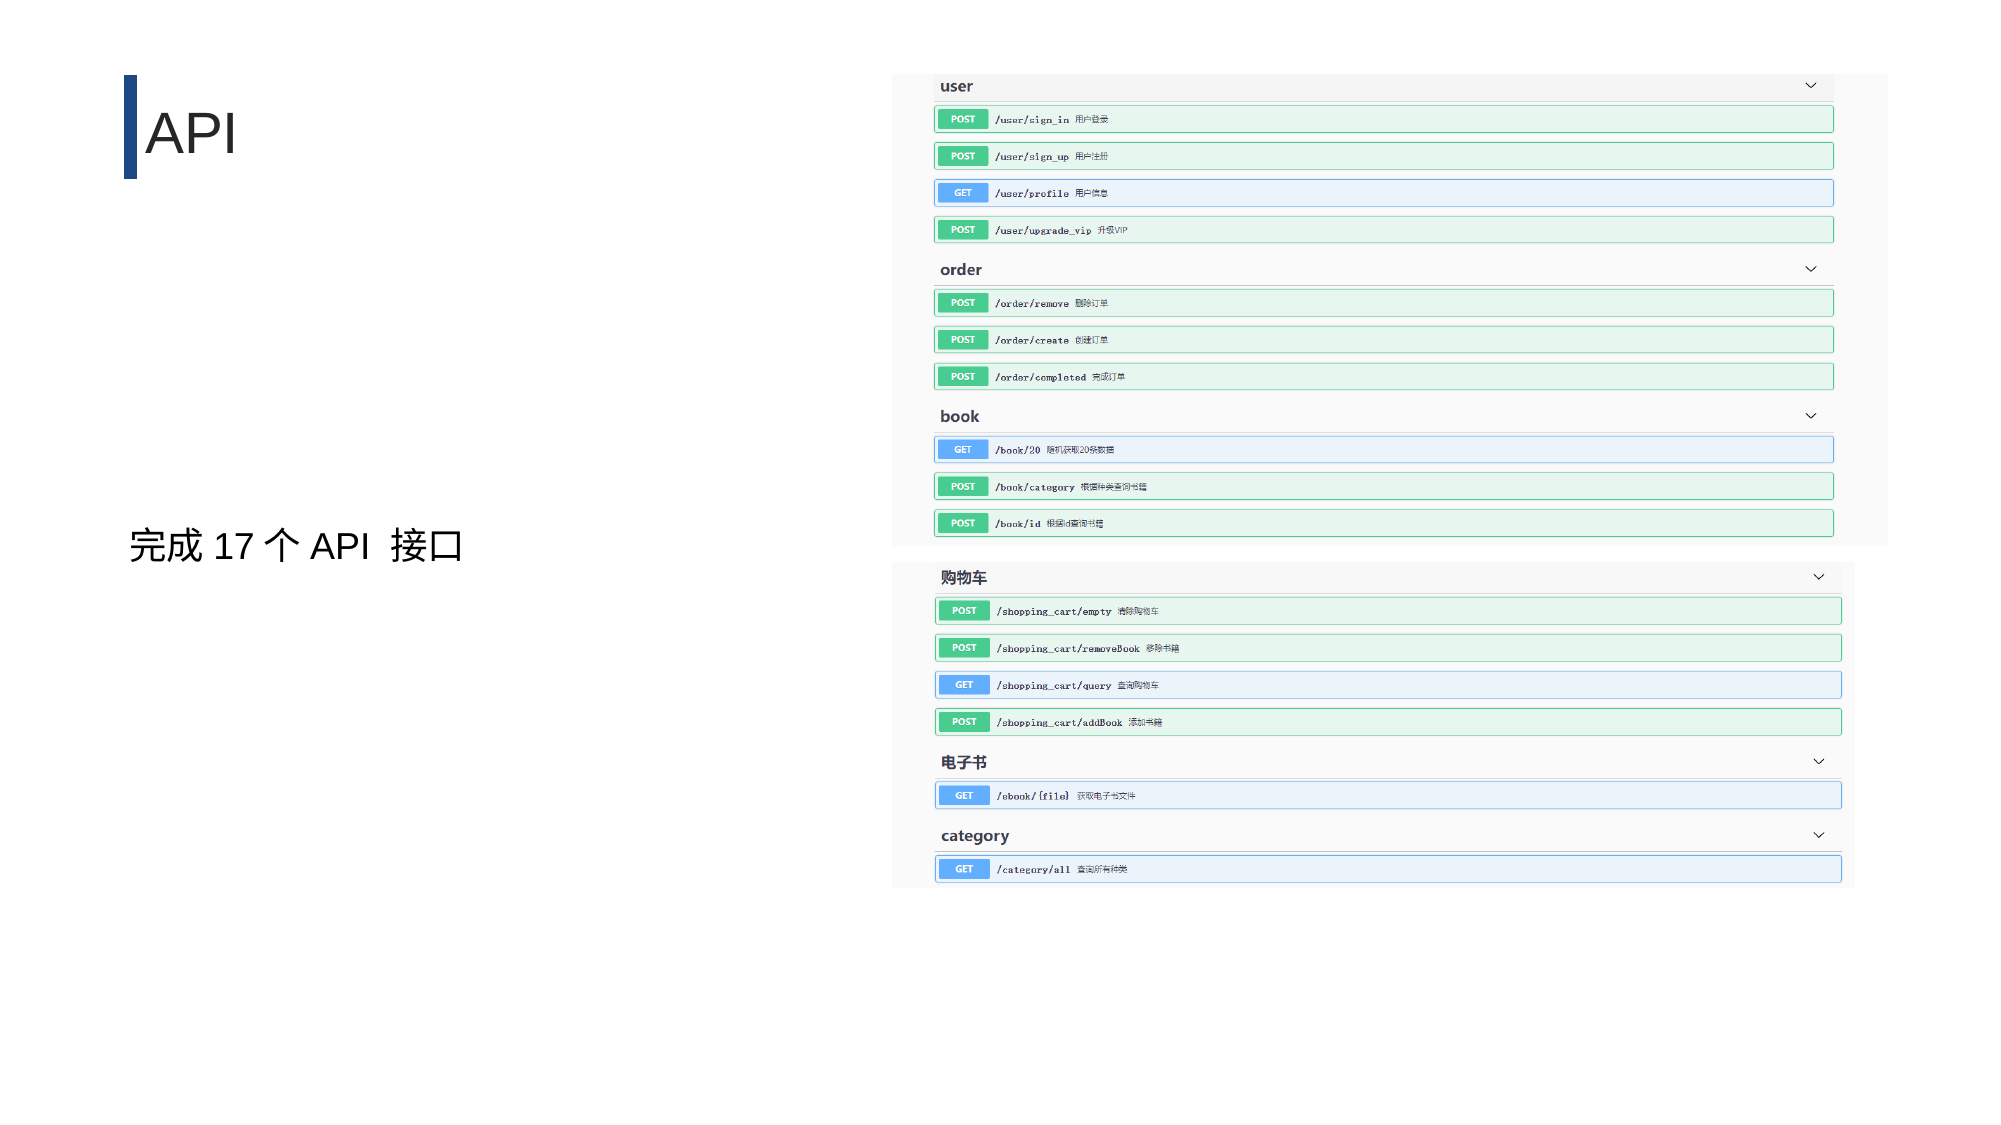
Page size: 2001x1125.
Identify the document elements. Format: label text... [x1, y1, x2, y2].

text_box 完成17个API 接口 [114, 514, 480, 575]
text_box API [137, 87, 597, 173]
picture [892, 562, 1855, 888]
picture [892, 74, 1888, 546]
